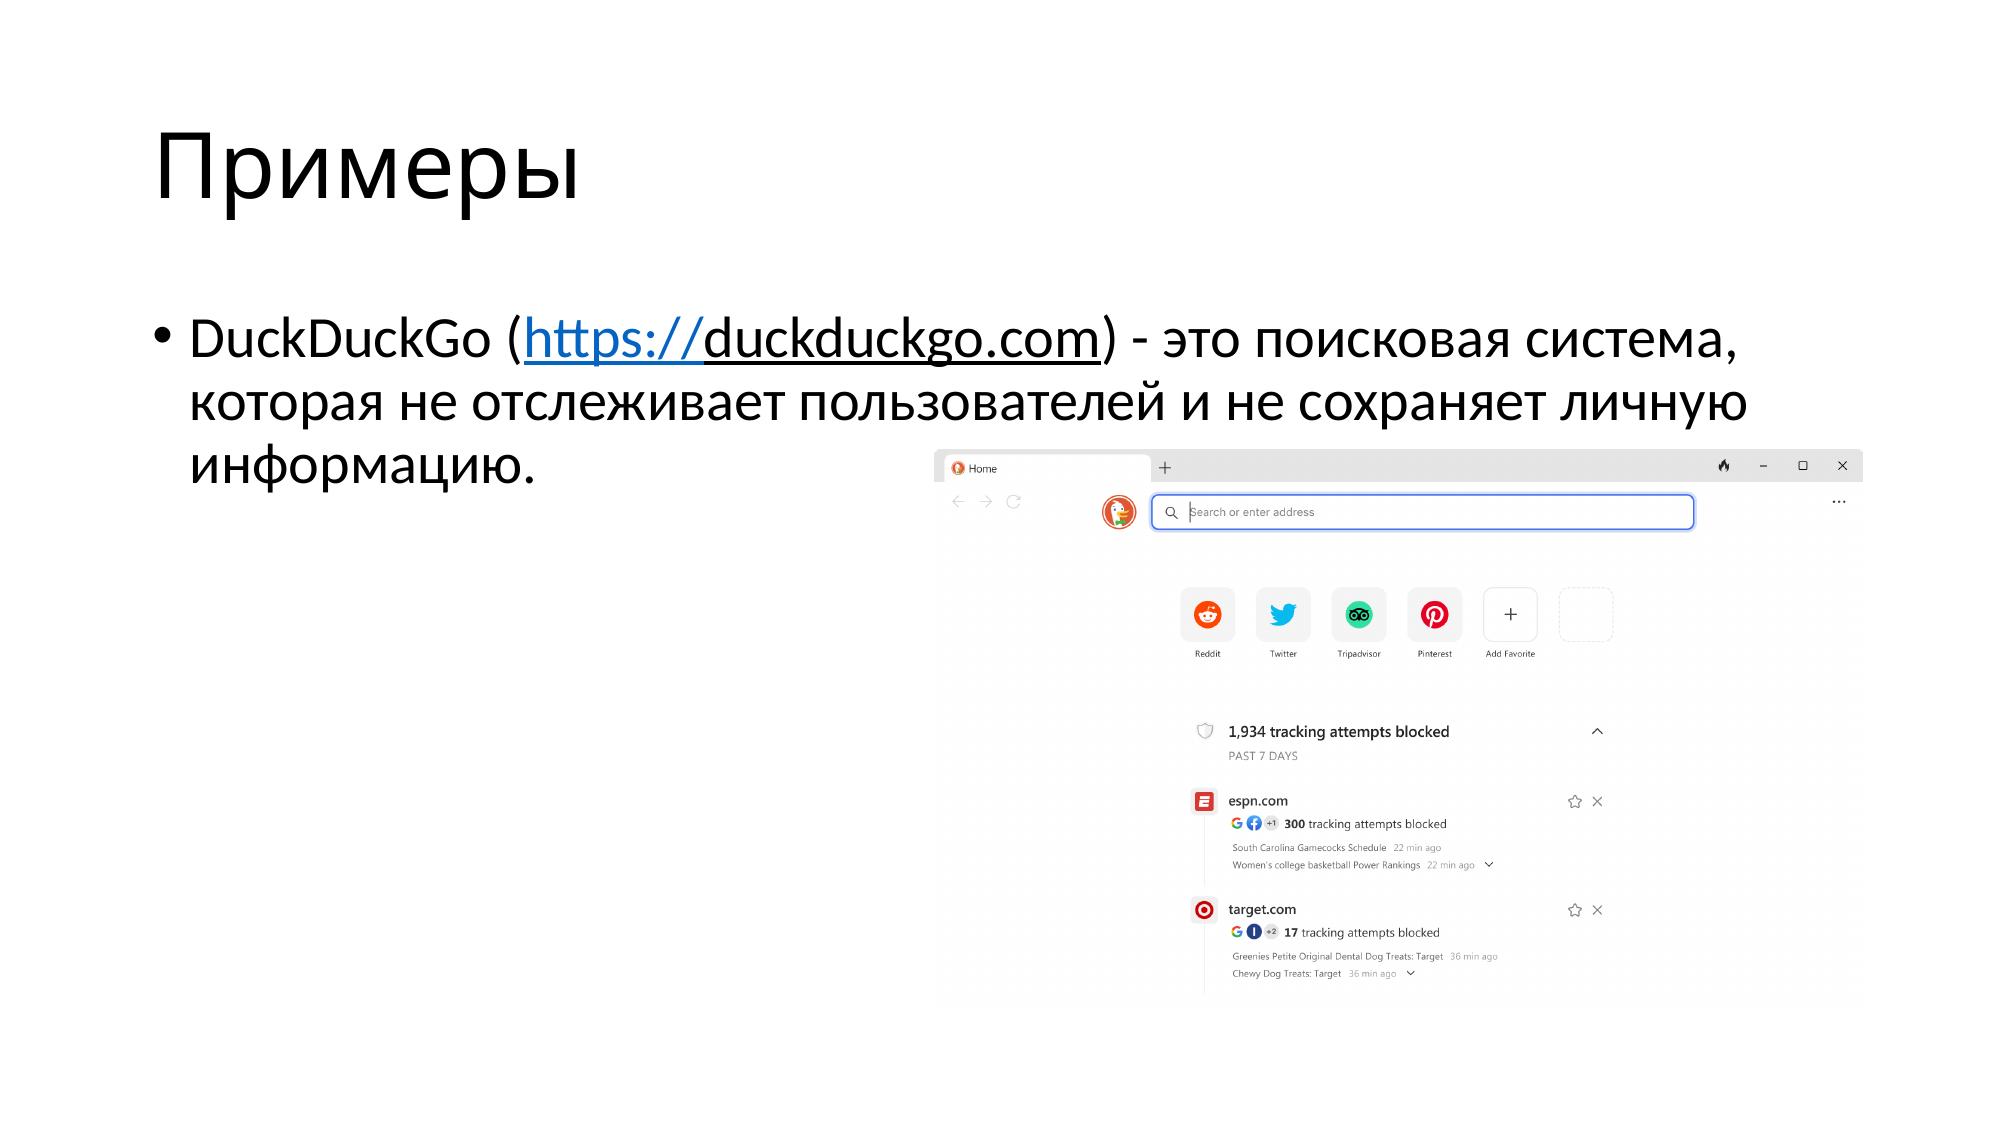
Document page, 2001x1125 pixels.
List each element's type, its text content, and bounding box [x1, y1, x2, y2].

title Примеры [137, 59, 1863, 278]
picture [934, 449, 1863, 1014]
list DuckDuckGo (https://duckduckgo.com) - это поисковая система, которая не отслеживает пользователей и не сохраняет личную информацию. [137, 299, 1863, 1014]
